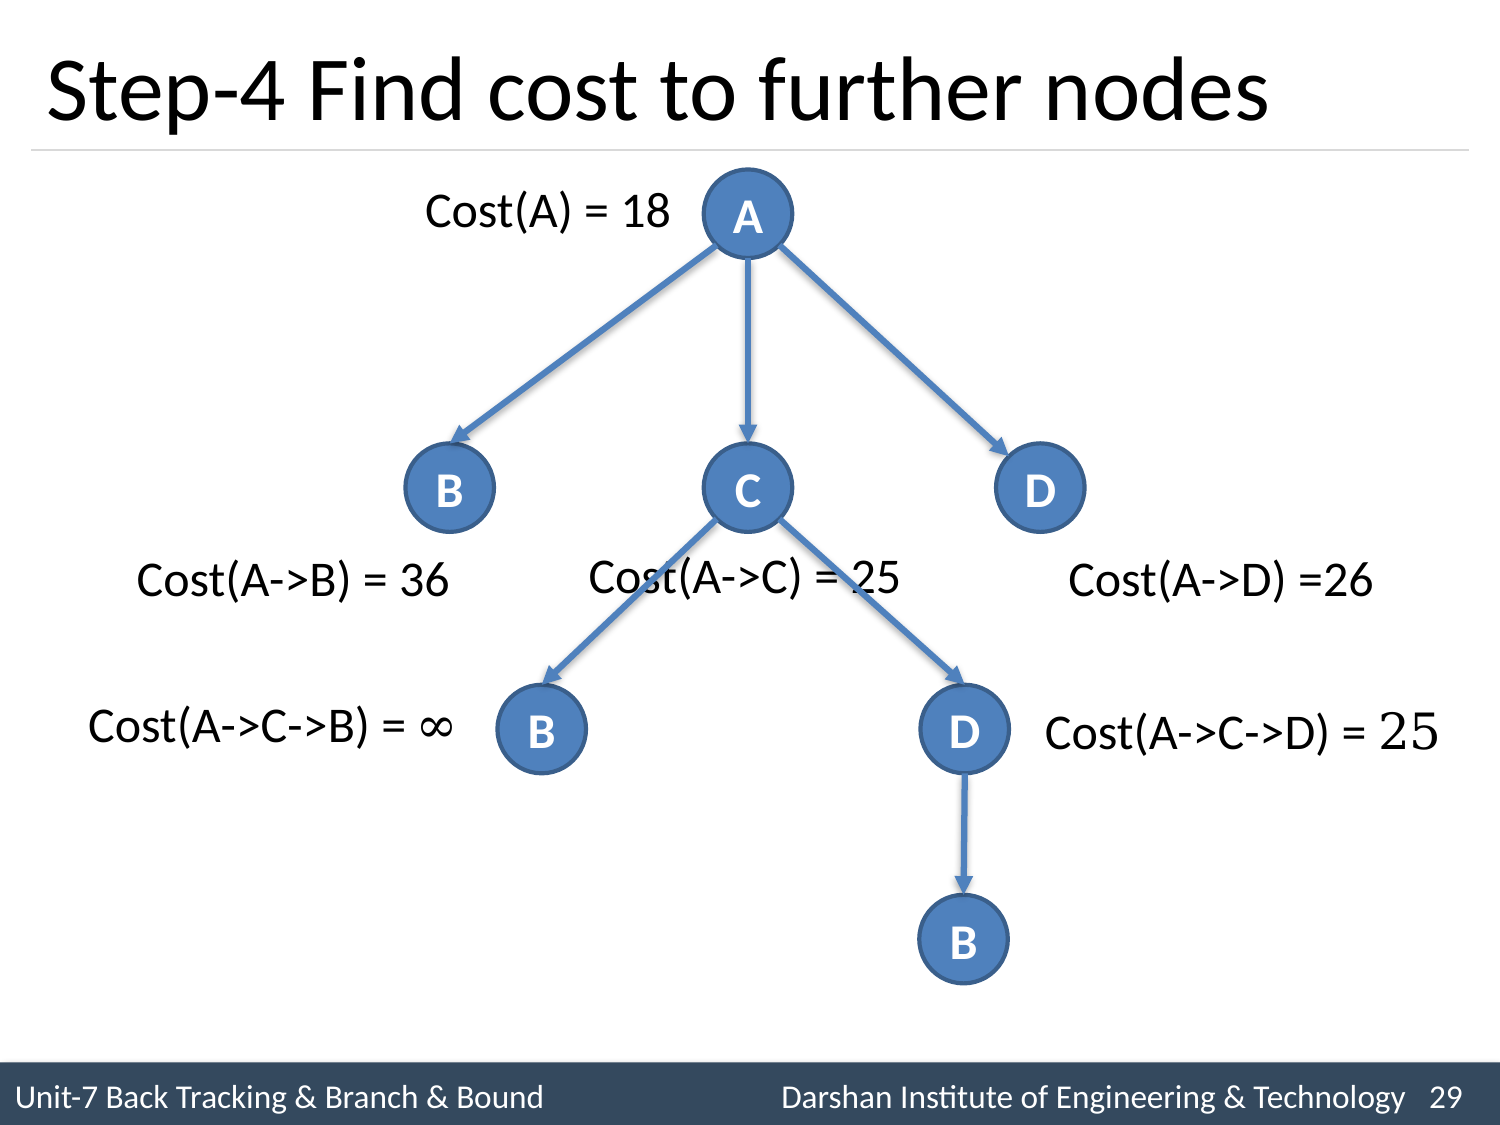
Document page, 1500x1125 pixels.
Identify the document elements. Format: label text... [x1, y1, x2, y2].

text_box A [706, 167, 795, 260]
title Step-4 Find cost to further nodes [31, 17, 1469, 150]
text_box C [701, 442, 795, 535]
text_box B [917, 893, 1010, 986]
text_box B [403, 441, 497, 535]
text_box D [993, 441, 1087, 535]
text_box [779, 244, 1010, 457]
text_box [779, 518, 965, 686]
text_box B [495, 683, 589, 776]
text_box Cost(A) = 18 [410, 169, 706, 245]
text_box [541, 518, 717, 686]
text_box D [918, 682, 1012, 775]
text_box Cost(A->C) = 25 [721, 535, 773, 611]
text_box Cost(A->C->B) = ∞ [56, 684, 489, 760]
text_box Cost(A->D) =26 [1053, 539, 1401, 615]
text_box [449, 244, 717, 444]
text_box Cost(A->C->D) = 25 [1027, 692, 1459, 768]
text_box Cost(A->B) = 36 [121, 539, 470, 615]
